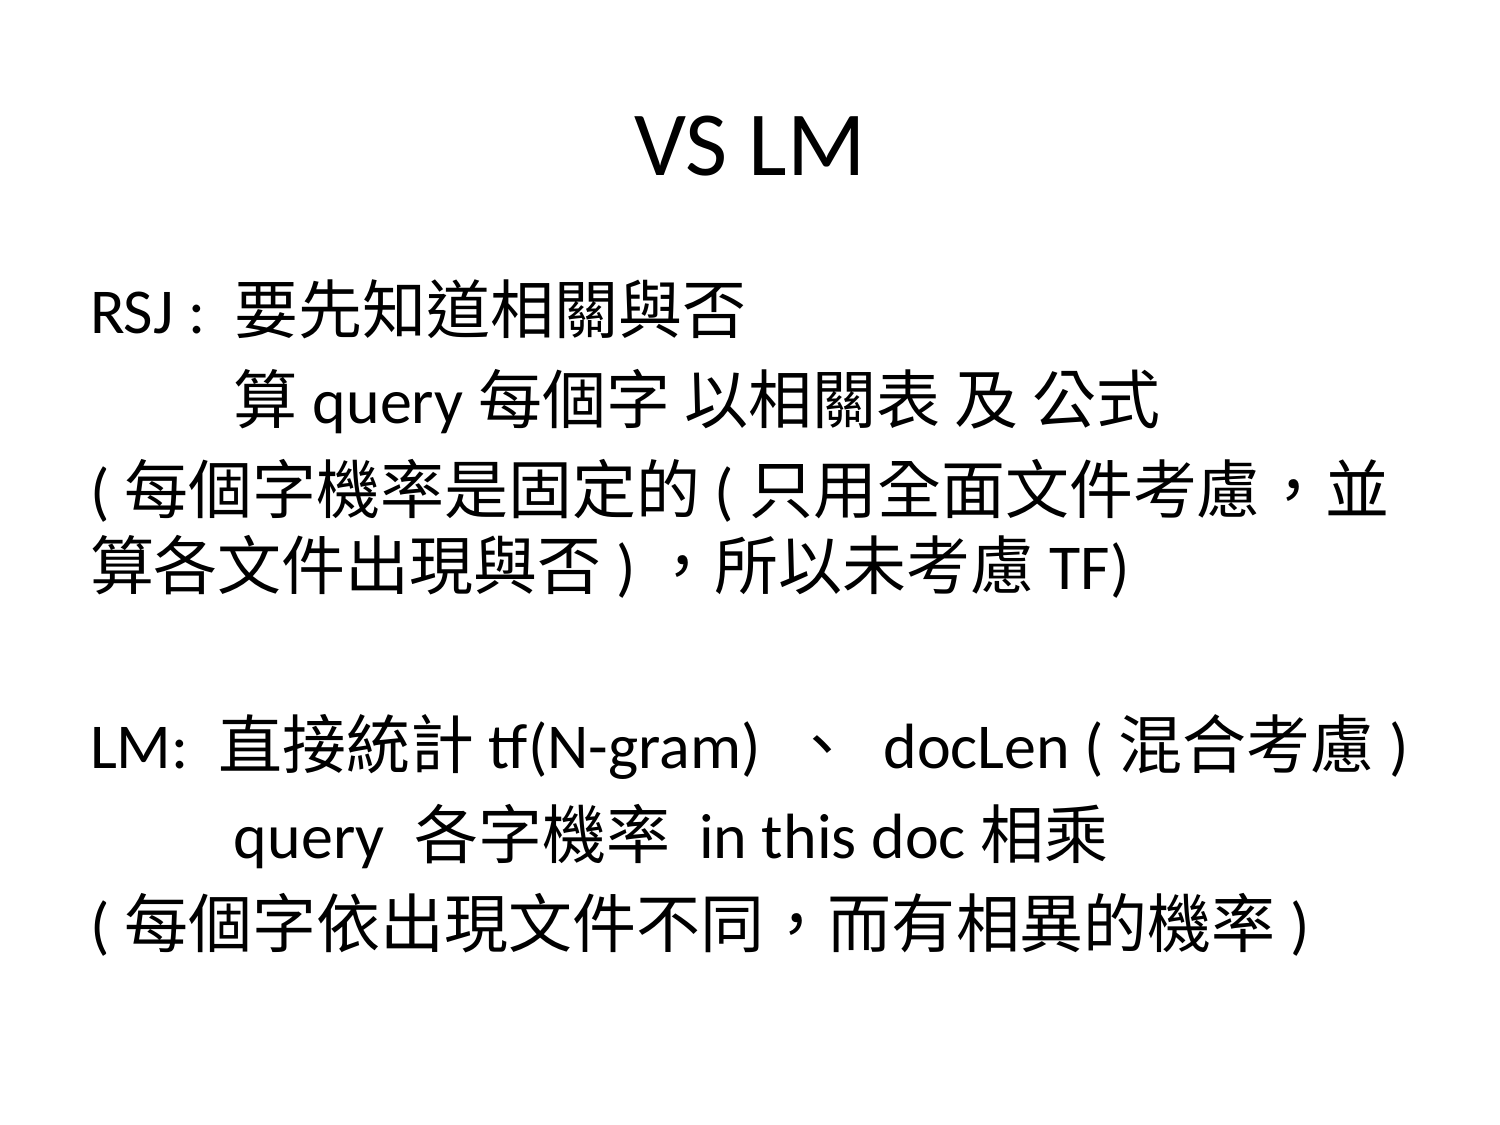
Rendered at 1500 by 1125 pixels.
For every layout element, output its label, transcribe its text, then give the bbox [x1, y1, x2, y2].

title VS LM [75, 45, 1425, 233]
list RSJ : 要先知道相關與否 算query每個字 以相關表 及 公式 (每個字機率是固定的(只用全面文件考慮，並算各文件出現與否)，所以未考慮TF) LM: 直接統計tf(N-gram) 、 docLen (混合考慮) query 各字機率 in this doc相乘 (每個字依出現文件不同，而有相異的機率) [75, 262, 1425, 1005]
